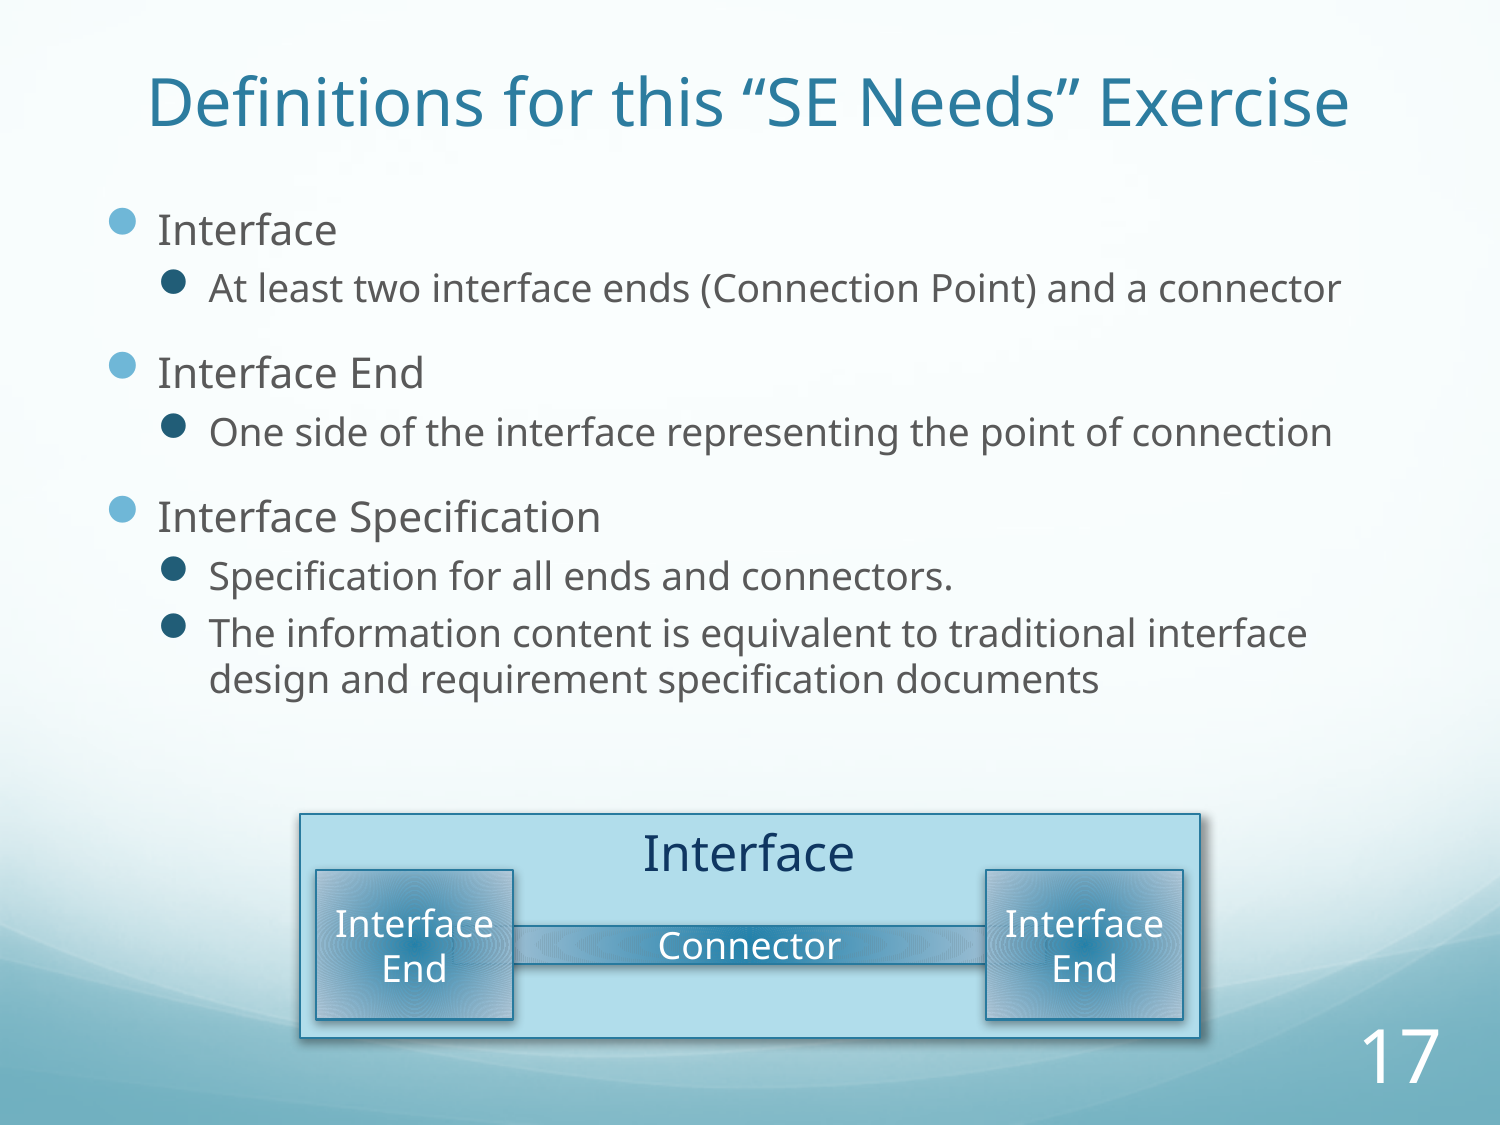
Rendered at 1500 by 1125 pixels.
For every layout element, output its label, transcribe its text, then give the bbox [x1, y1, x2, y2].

list Interface At least two interface ends (Connection Point) and a connector Interface End One side of the interface representing the point of connection Interface Specification Specification for all ends and connectors. The information content is equivalent to traditional interface design and requirement specification documents [90, 195, 1410, 767]
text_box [299, 813, 1201, 1039]
slide_number 21 [1295, 1029, 1459, 1090]
title Definitions for this “SE Needs” Exercise [90, 17, 1410, 148]
